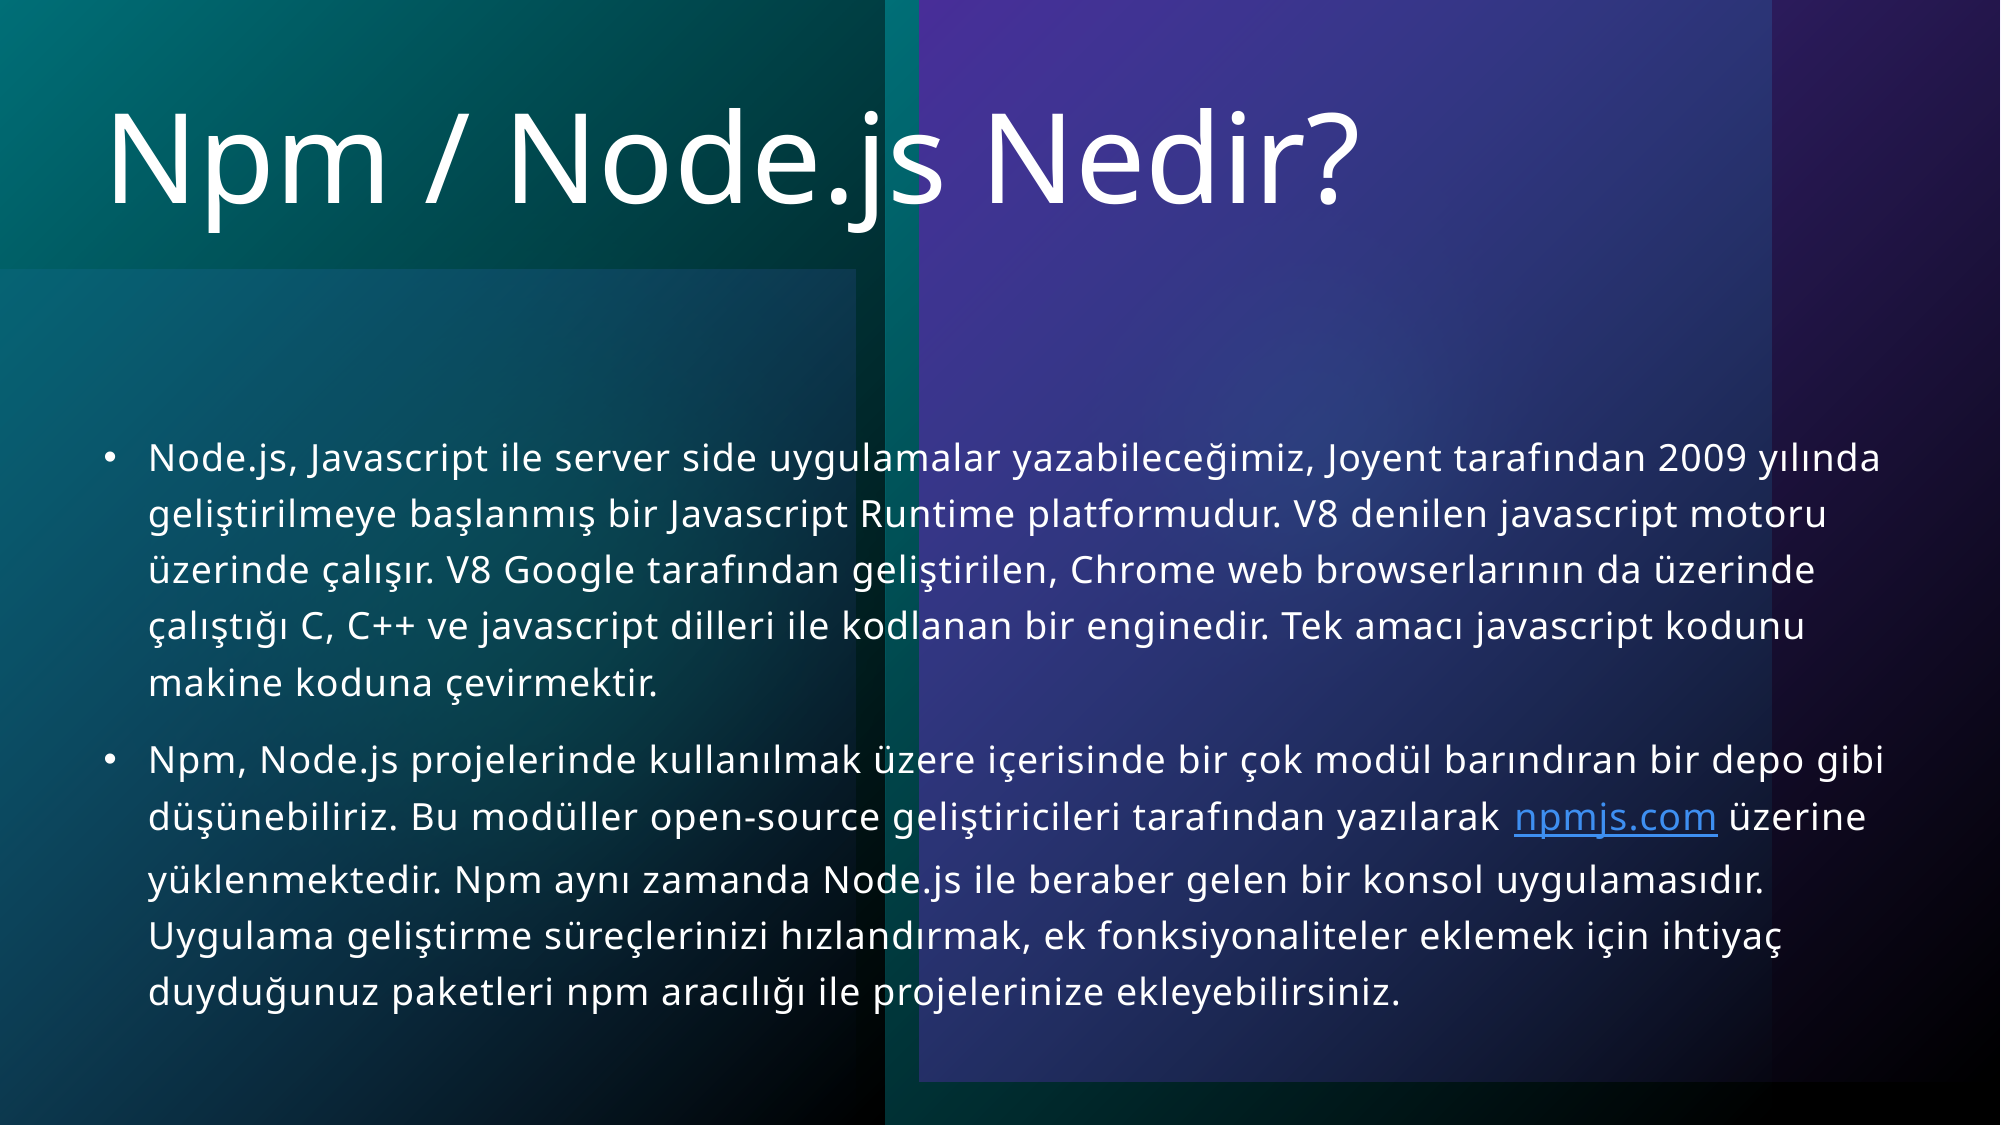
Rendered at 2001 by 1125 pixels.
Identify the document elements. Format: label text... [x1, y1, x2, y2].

title Npm / Node.js Nedir? [88, 88, 1910, 386]
list Node.js, Javascript ile server side uygulamalar yazabileceğimiz, Joyent tarafından 2009 yılında geliştirilmeye başlanmış bir Javascript Runtime platformudur. V8 denilen javascript motoru üzerinde çalışır. V8 Google tarafından geliştirilen, Chrome web browserlarının da üzerinde çalıştığı C, C++ ve javascript dilleri ile kodlanan bir enginedir. Tek amacı javascript kodunu makine koduna çevirmektir. Npm, Node.js projelerinde kullanılmak üzere içerisinde bir çok modül barındıran bir depo gibi düşünebiliriz. Bu modüller open-source geliştiricileri tarafından yazılarak npmjs.com üzerine yüklenmektedir. Npm aynı zamanda Node.js ile beraber gelen bir konsol uygulamasıdır. Uygulama geliştirme süreçlerinizi hızlandırmak, ek fonksiyonaliteler eklemek için ihtiyaç duyduğunuz paketleri npm aracılığı ile projelerinize ekleyebilirsiniz. [88, 414, 1910, 1035]
